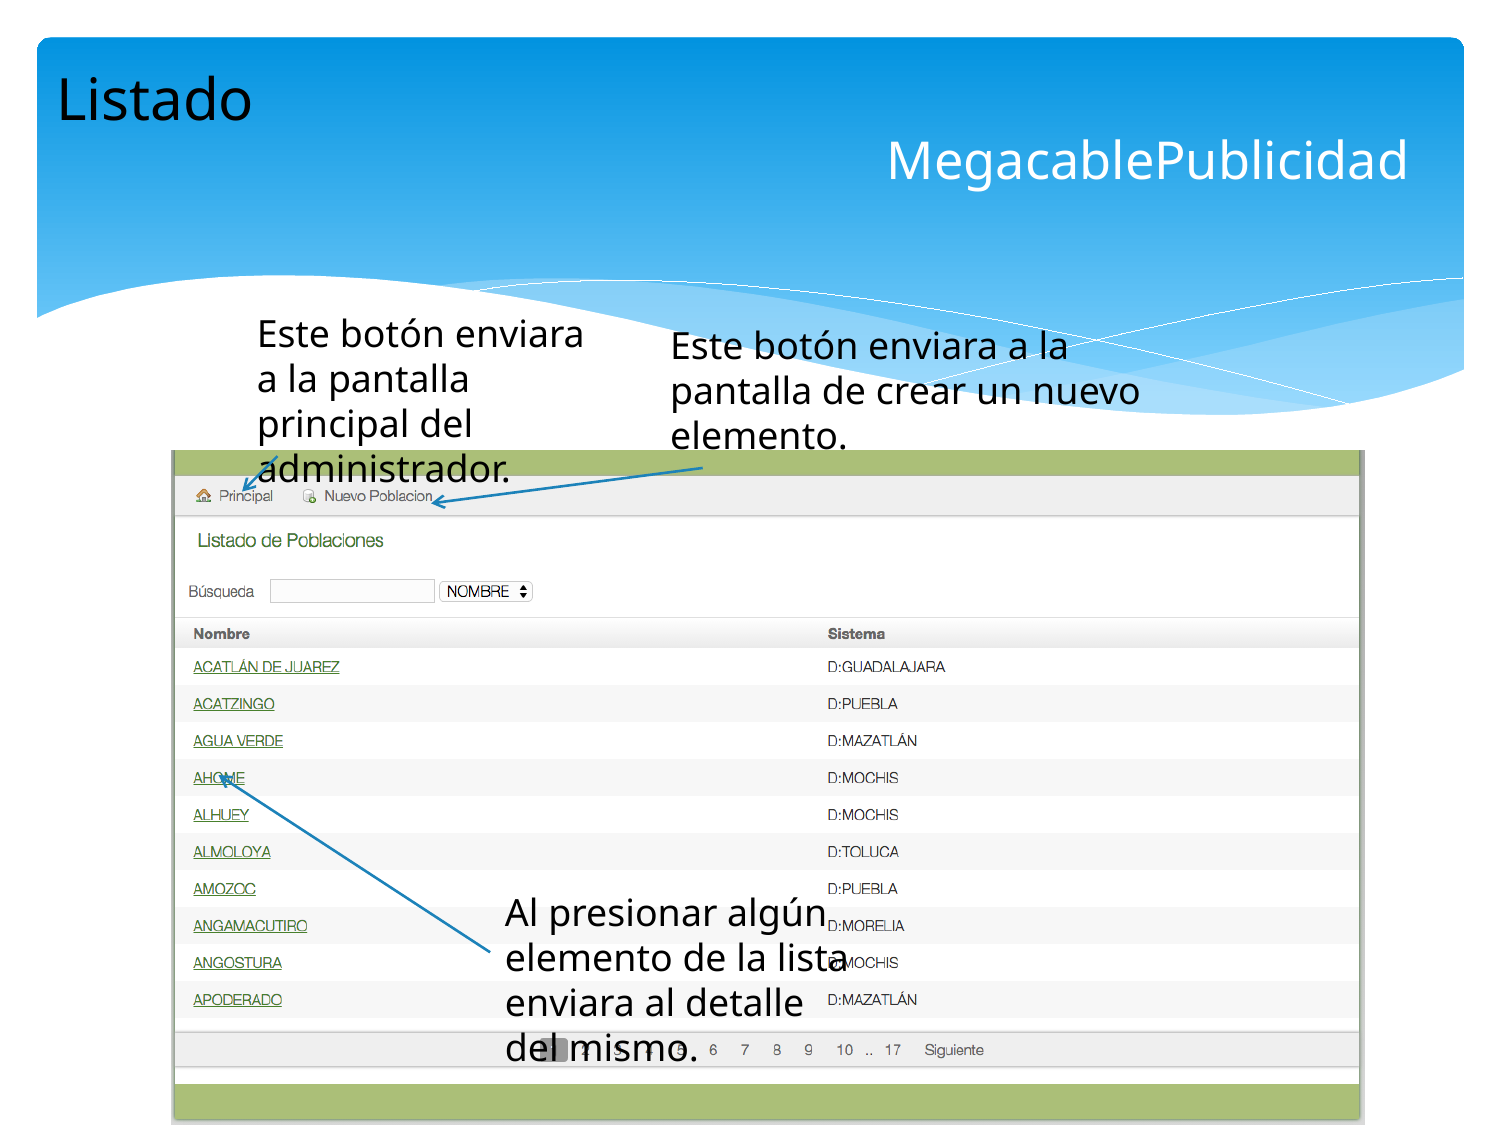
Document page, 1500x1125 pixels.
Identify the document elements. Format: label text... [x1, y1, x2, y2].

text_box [430, 467, 703, 504]
text_box Listado [41, 54, 302, 140]
title MegacablePublicidad [75, 55, 1425, 261]
text_box Este botón enviara a la pantalla principal del administrador. [242, 302, 621, 448]
text_box Este botón enviara a la pantalla de crear un nuevo elemento. [655, 314, 1164, 448]
picture [170, 449, 1365, 1125]
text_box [218, 774, 491, 953]
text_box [241, 455, 278, 492]
